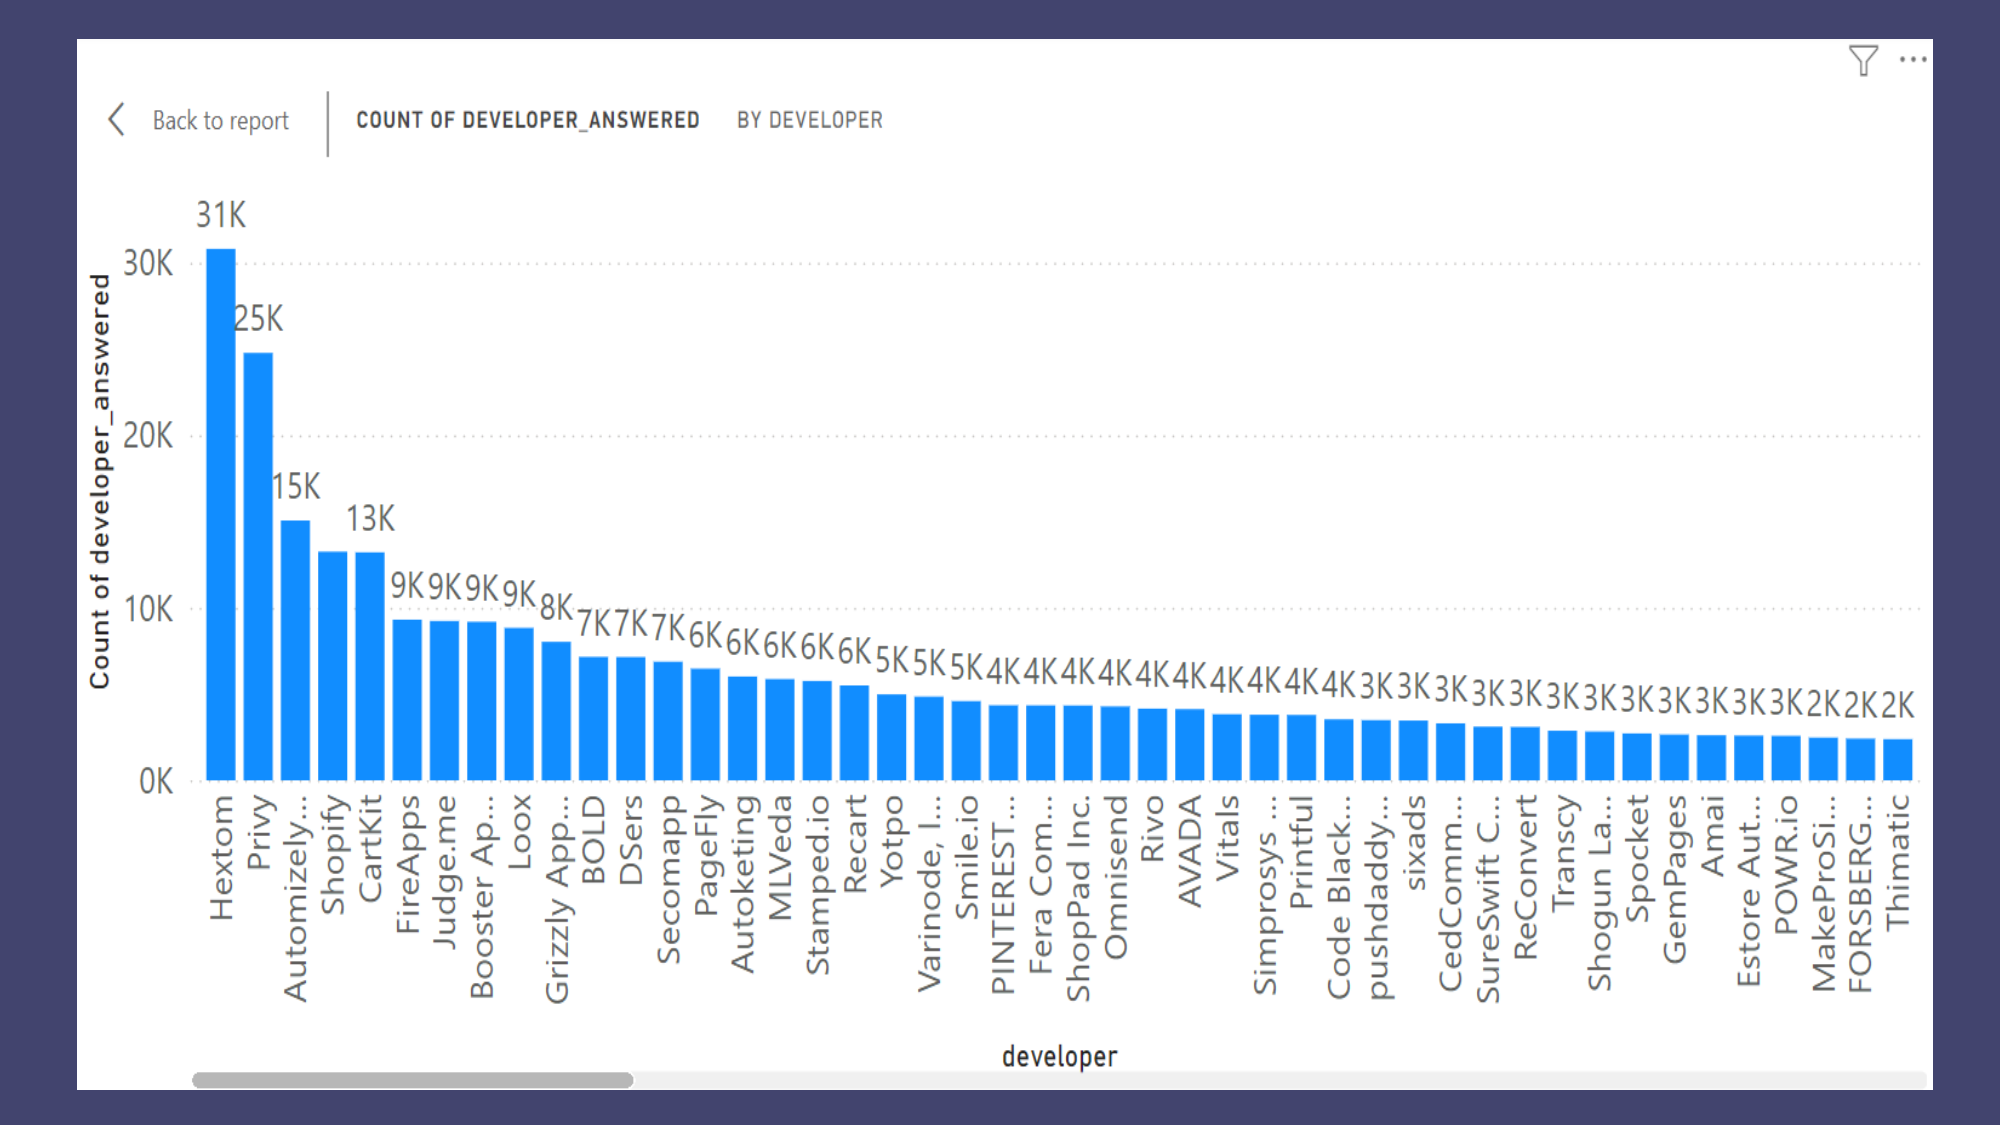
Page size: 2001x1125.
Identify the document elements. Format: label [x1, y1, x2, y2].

picture [77, 39, 1933, 1090]
